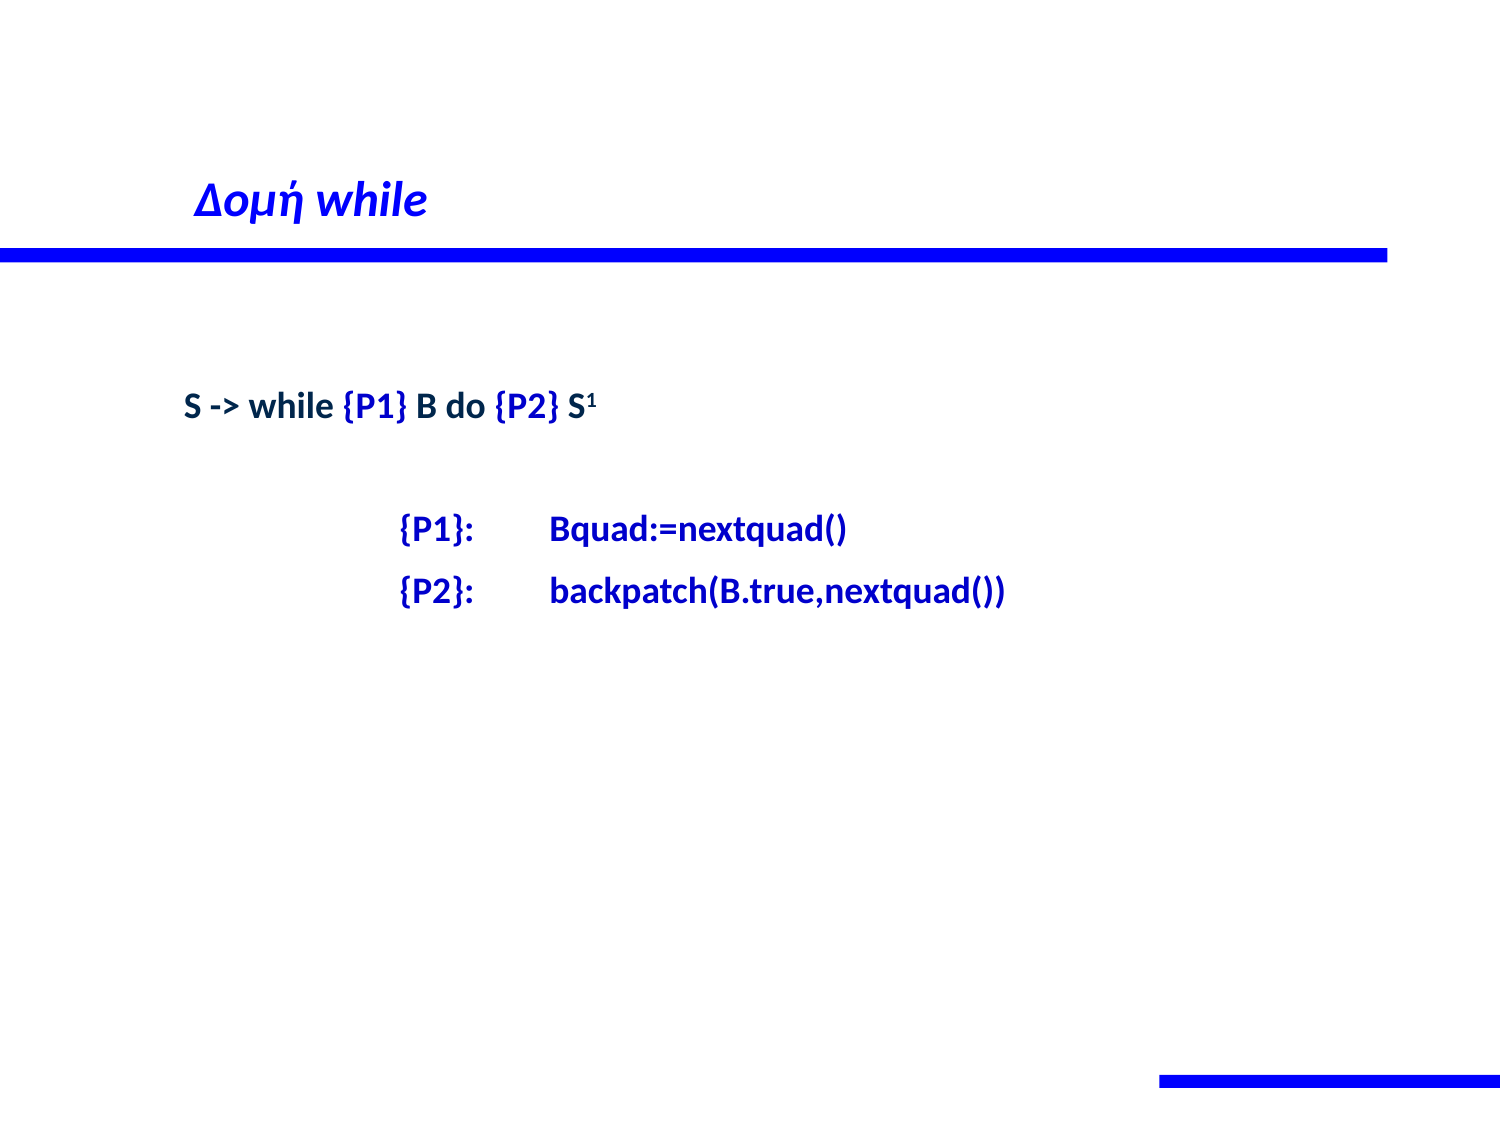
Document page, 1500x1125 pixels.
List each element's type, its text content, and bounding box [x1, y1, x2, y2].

title Δομή while [179, 46, 1455, 235]
list S -> while {P1} B do {P2} S1 {P1}: Bquad:=nextquad() {P2}: backpatch(B.true,nextquad()) [112, 312, 1388, 1001]
